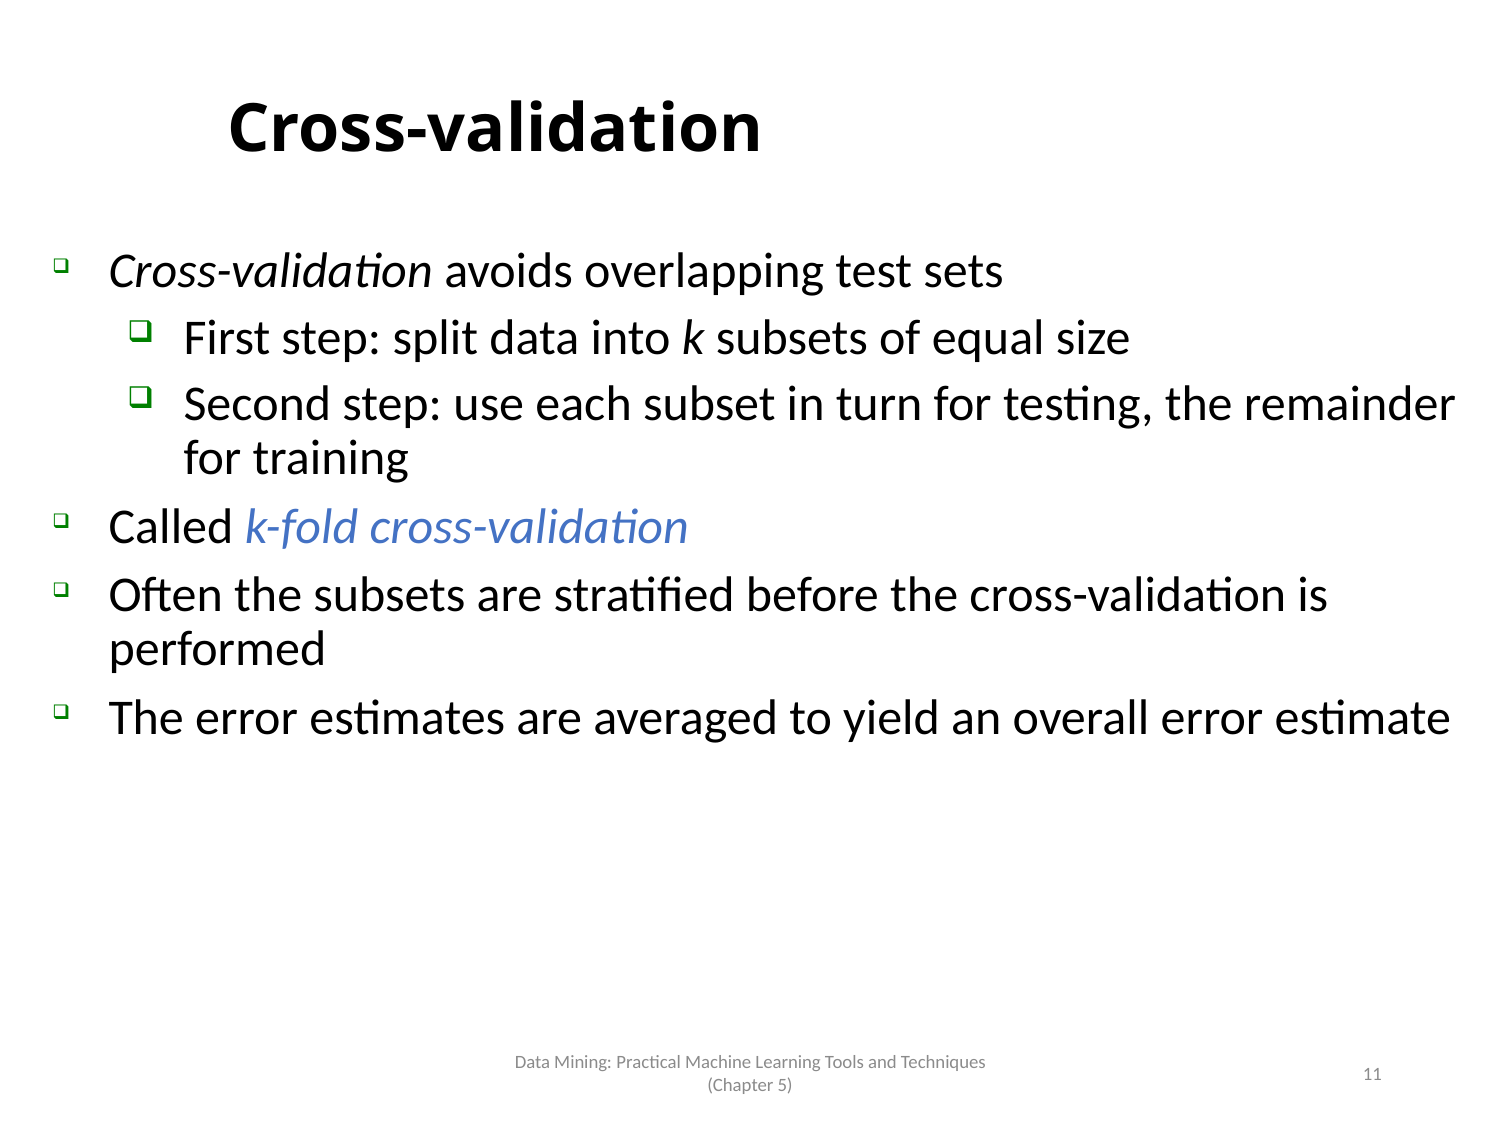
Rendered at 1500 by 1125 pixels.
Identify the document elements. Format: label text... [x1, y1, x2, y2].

text_box Cross-validation avoids overlapping test sets First step: split data into k subsets of equal size Second step: use each subset in turn for testing, the remainder for training Called k-fold cross-validation Often the subsets are stratified before the cross-validation is performed The error estimates are averaged to yield an overall error estimate [37, 237, 1475, 830]
title Cross-validation [212, 50, 1375, 211]
slide_number 11 [1059, 1042, 1397, 1103]
footer Data Mining: Practical Machine Learning Tools and Techniques (Chapter 5) [496, 1042, 1004, 1103]
